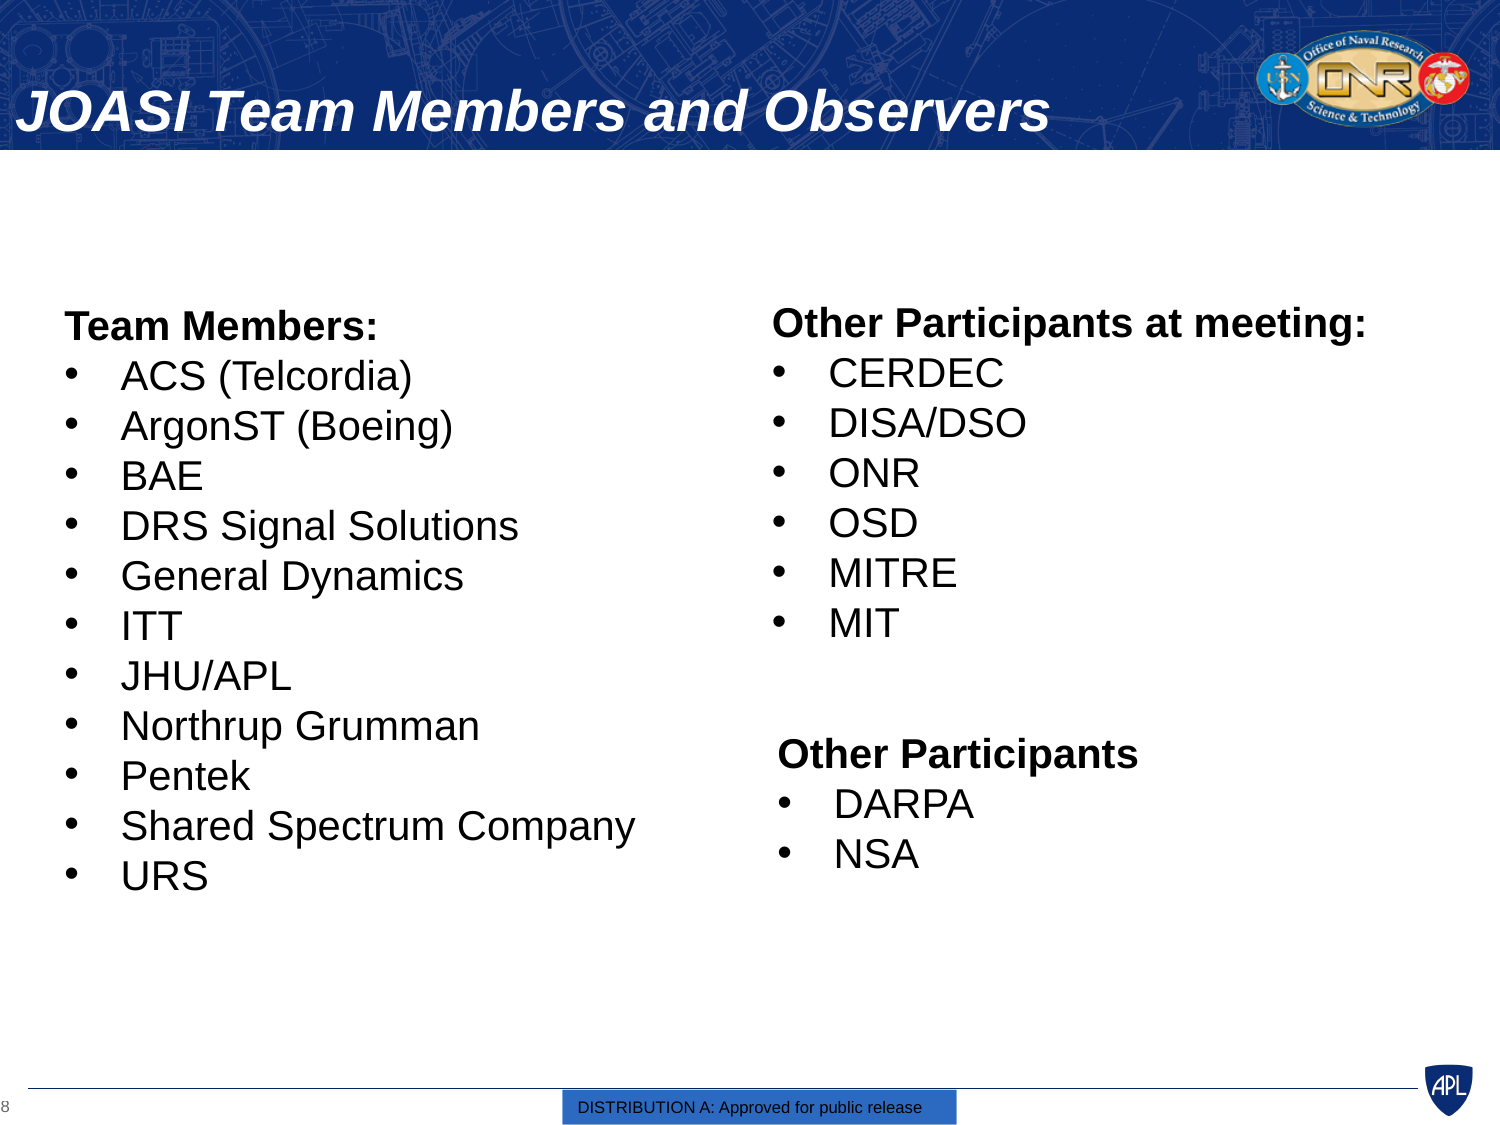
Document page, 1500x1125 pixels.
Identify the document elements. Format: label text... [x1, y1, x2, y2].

picture [0, 0, 1500, 150]
title JOASI Team Members and Observers [0, 14, 1350, 152]
picture [1419, 1059, 1479, 1121]
text_box Other Participants DARPA NSA [762, 719, 1206, 885]
text_box Other Participants at meeting: CERDEC DISA/DSO ONR OSD MITRE MIT [757, 288, 1442, 654]
text_box Team Members: ACS (Telcordia) ArgonST (Boeing) BAE DRS Signal Solutions General Dynamics ITT JHU/APL Northrup Grumman Pentek Shared Spectrum Company URS [49, 291, 664, 952]
